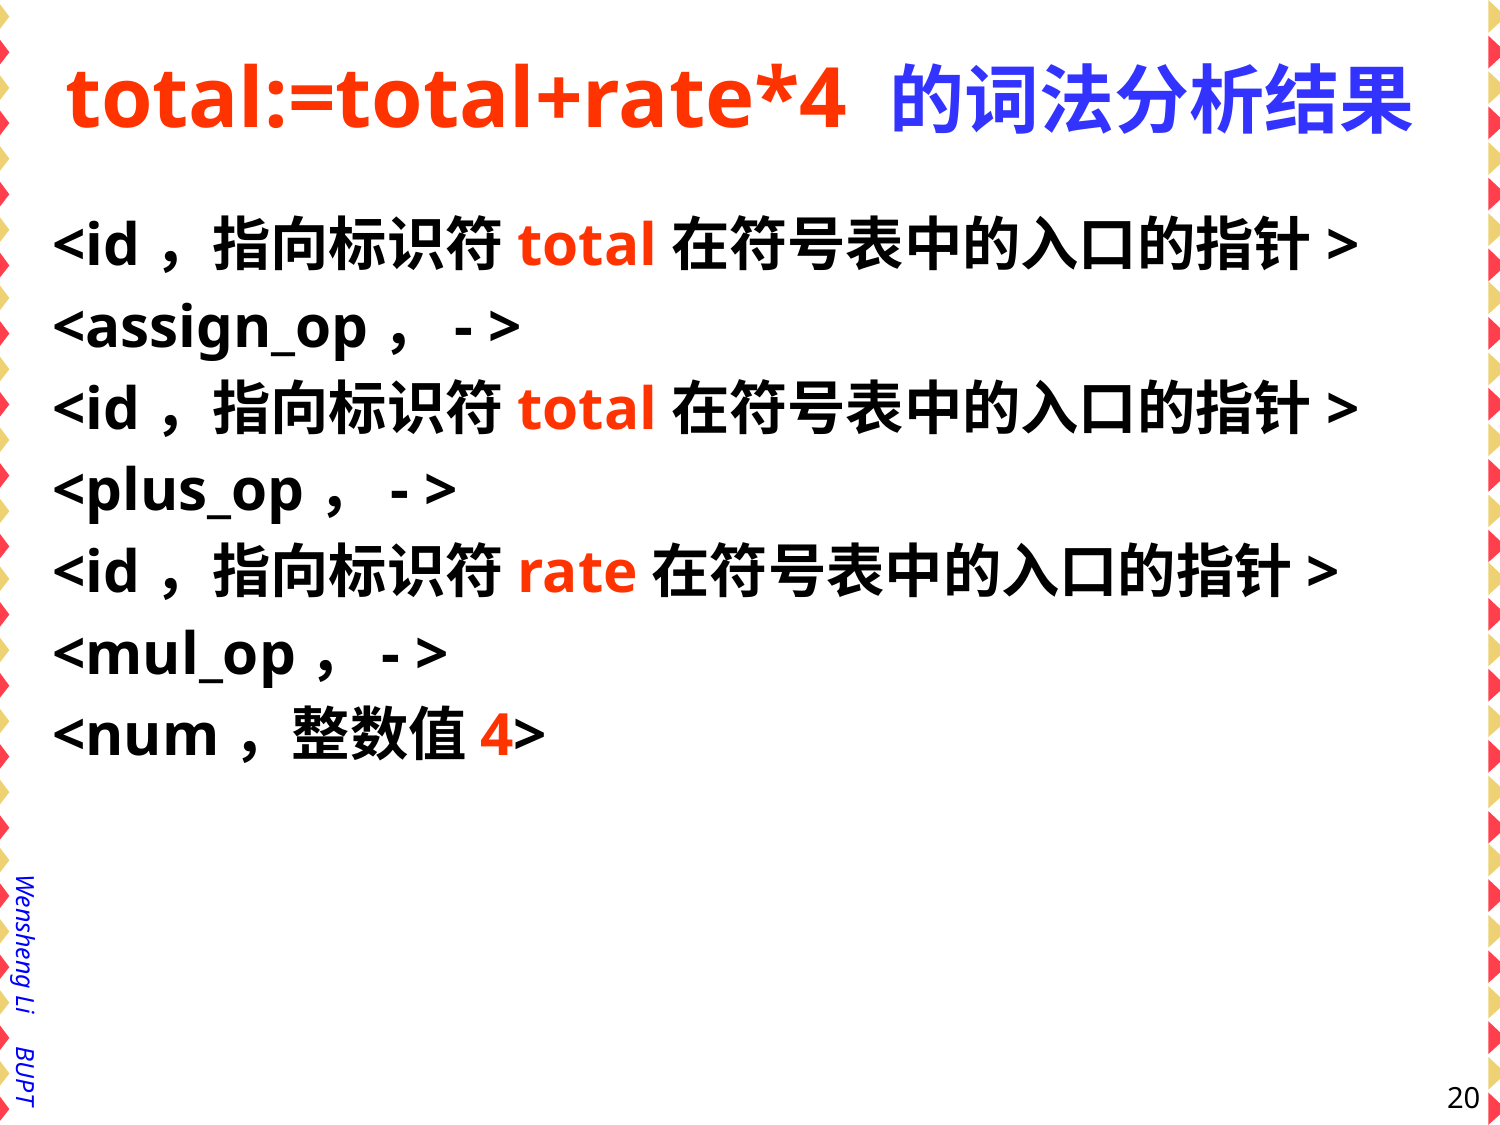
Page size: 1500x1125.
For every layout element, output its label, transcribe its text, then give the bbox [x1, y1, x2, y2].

list <id，指向标识符total在符号表中的入口的指针> <assign_op，- > <id，指向标识符total在符号表中的入口的指针> <plus_op，- > <id，指向标识符rate在符号表中的入口的指针> <mul_op，- > <num，整数值4> [37, 200, 1463, 1050]
title total:=total+rate*4 的词法分析结果 [50, 24, 1463, 163]
slide_number 20 [1377, 1071, 1496, 1117]
